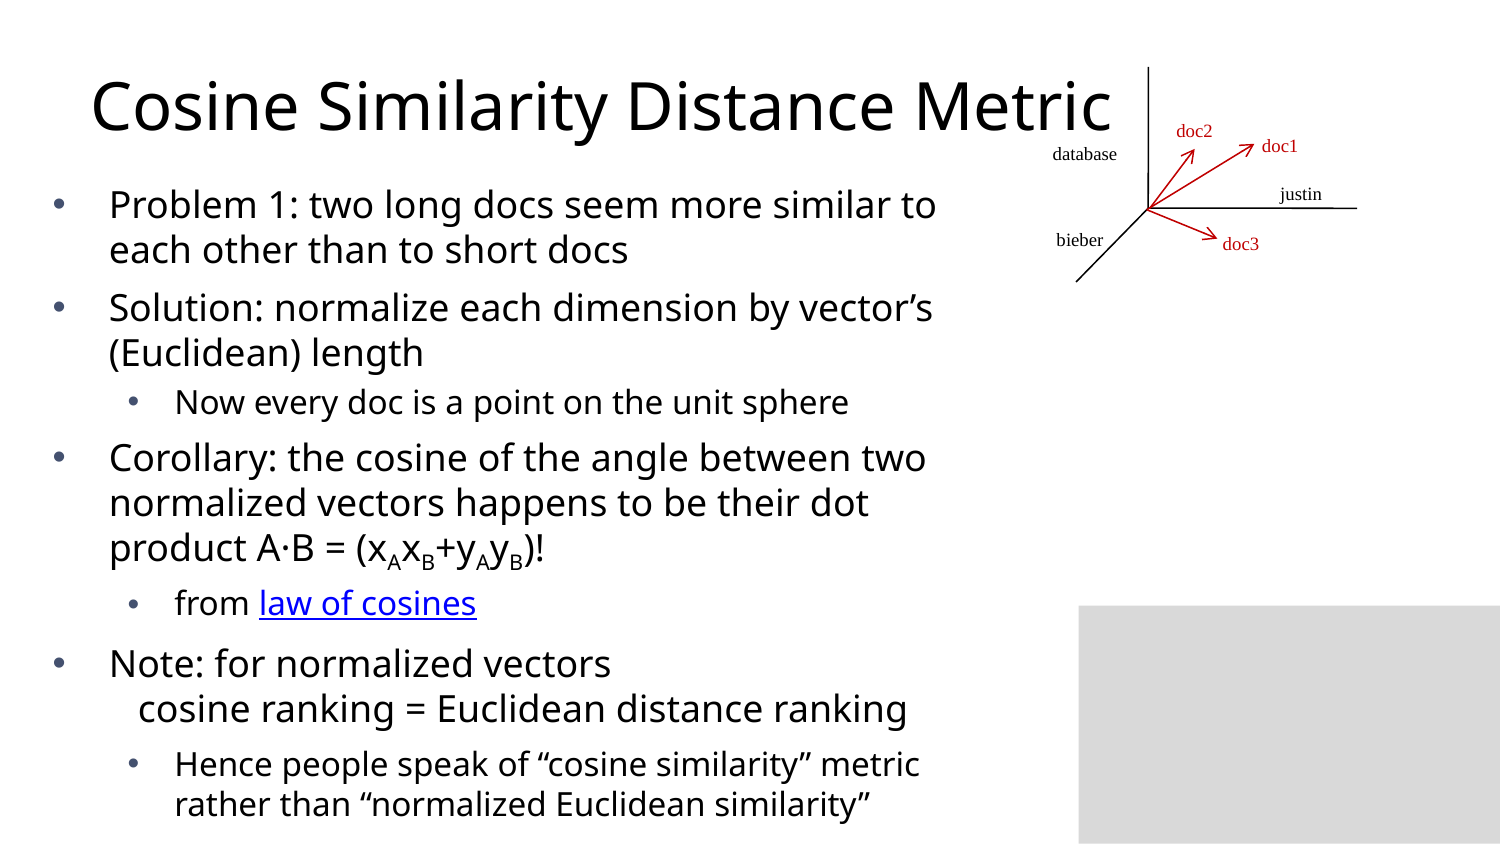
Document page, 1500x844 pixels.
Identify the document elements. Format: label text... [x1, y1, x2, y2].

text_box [1037, 66, 1358, 283]
title Cosine Similarity Distance Metric [75, 33, 1425, 175]
list Problem 1: two long docs seem more similar to each other than to short docs Solution: normalize each dimension by vector’s (Euclidean) length Now every doc is a point on the unit sphere Corollary: the cosine of the angle between two normalized vectors happens to be their dot product A·B = (xAxB+yAyB)! from law of cosines Note: for normalized vectors cosine ranking = Euclidean distance ranking Hence people speak of “cosine similarity” metric rather than “normalized Euclidean similarity” [37, 173, 1024, 833]
